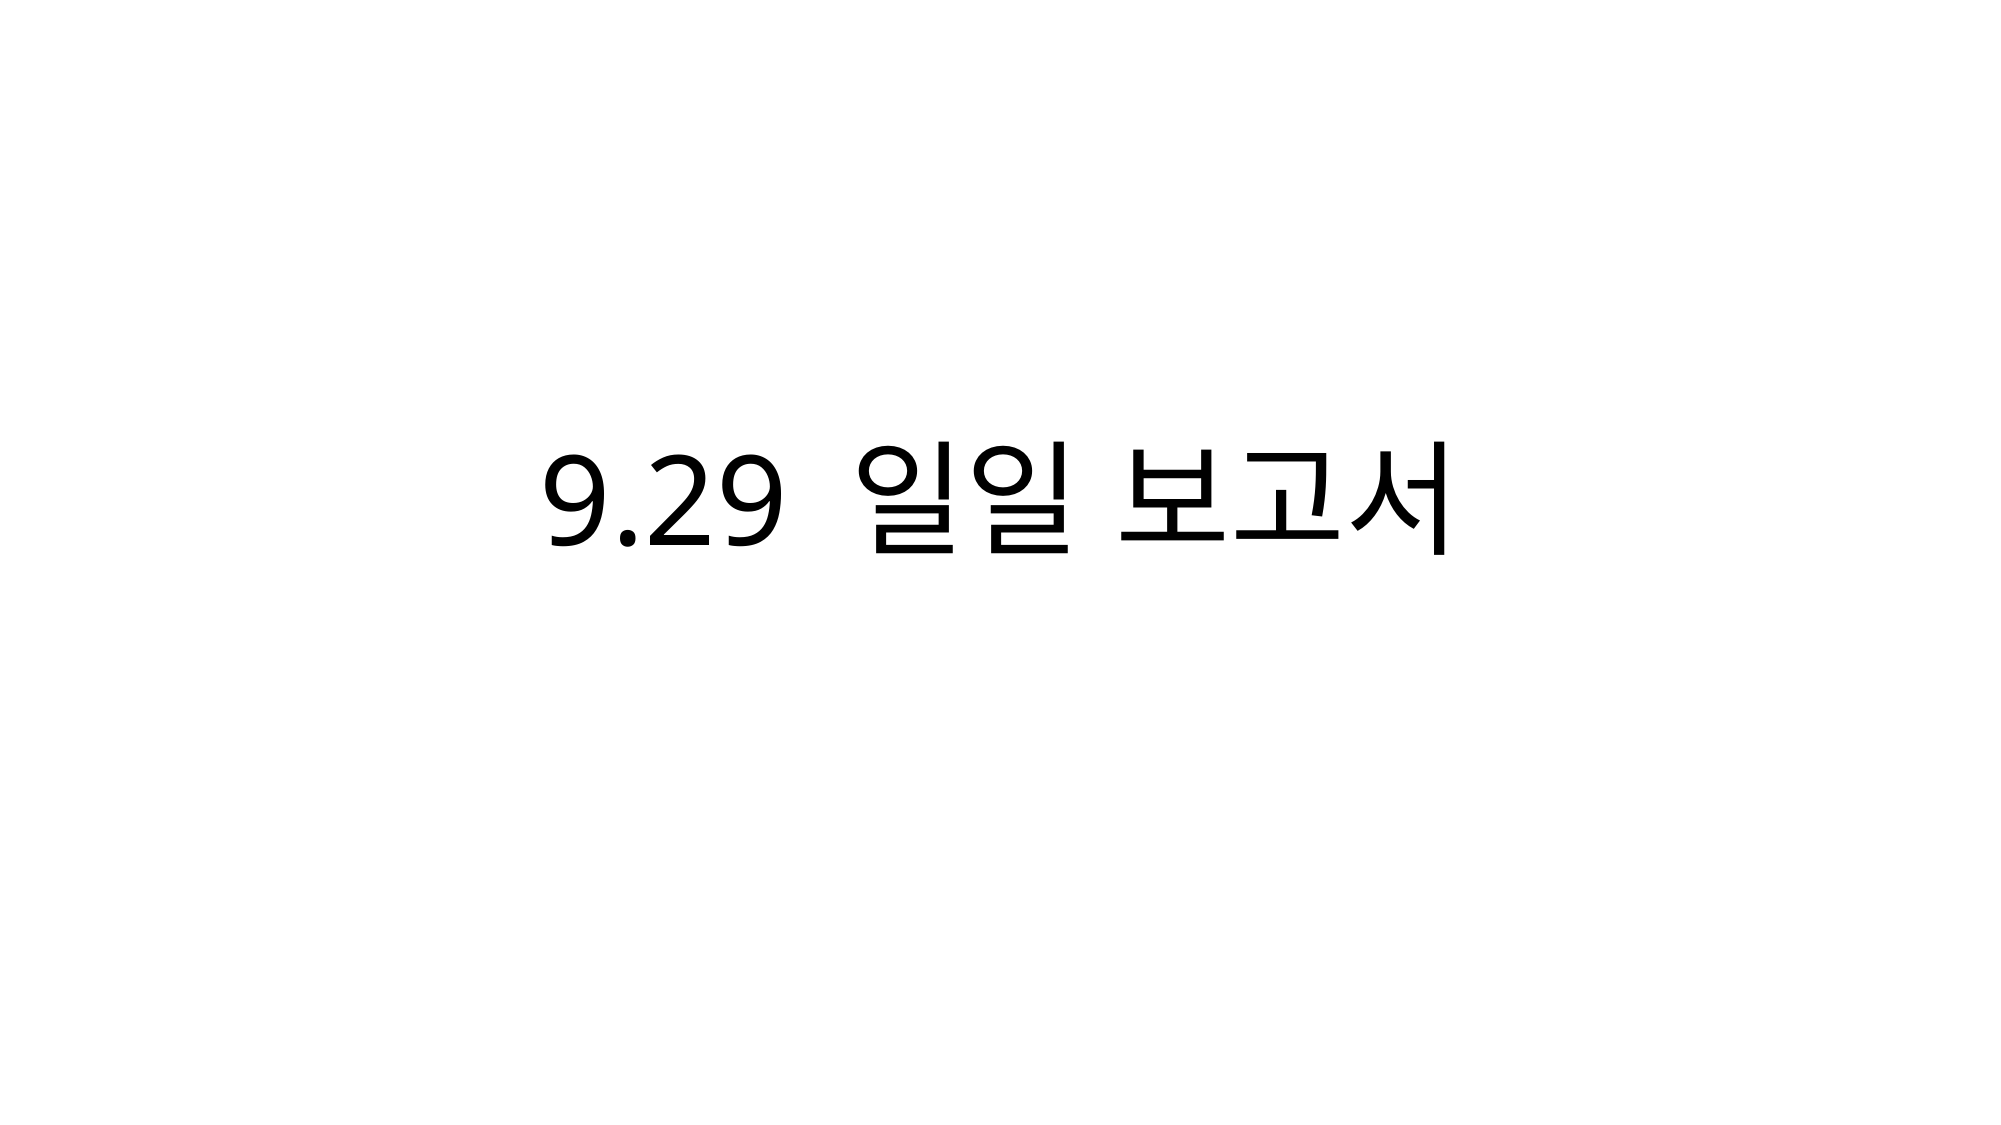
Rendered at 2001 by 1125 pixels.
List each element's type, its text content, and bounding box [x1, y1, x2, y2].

title 9.29 일일 보고서 [249, 188, 1750, 580]
